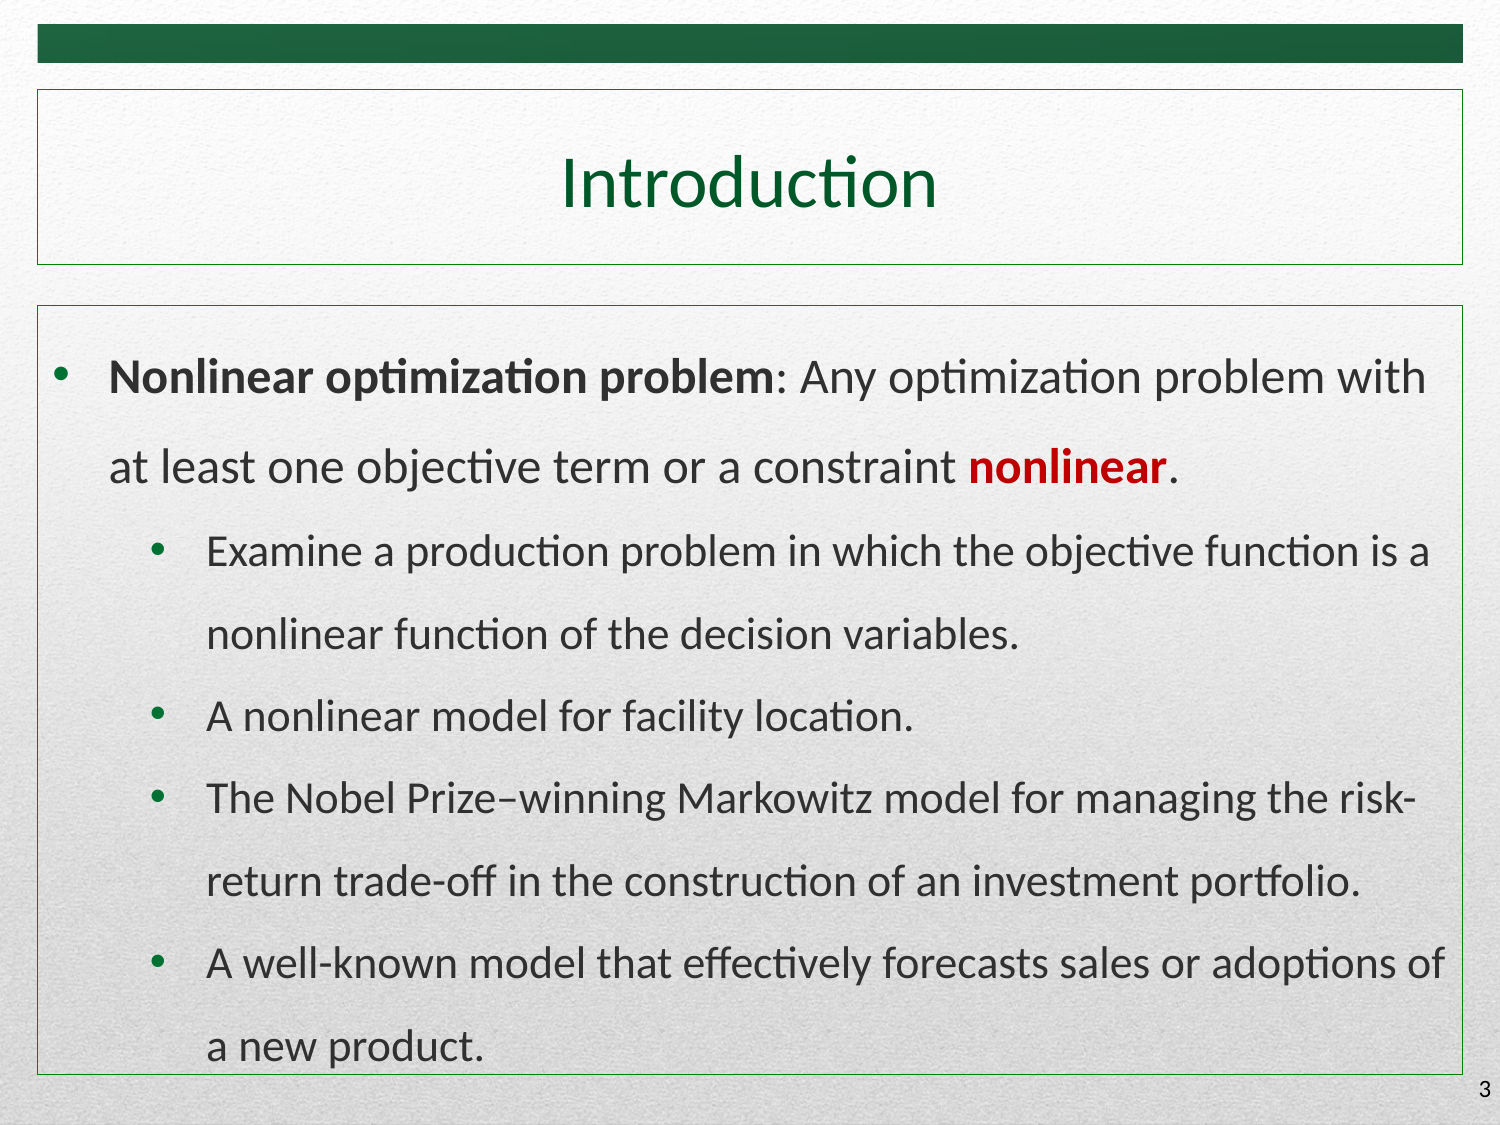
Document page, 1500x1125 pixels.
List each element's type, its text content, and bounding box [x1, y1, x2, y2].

slide_number 3 [1381, 1065, 1500, 1125]
title Introduction [37, 89, 1463, 265]
picture [37, 24, 1463, 63]
list Nonlinear optimization problem: Any optimization problem with at least one objective term or a constraint nonlinear. Examine a production problem in which the objective function is a nonlinear function of the decision variables. A nonlinear model for facility location. The Nobel Prize–winning Markowitz model for managing the risk-return trade-off in the construction of an investment portfolio. A well-known model that effectively forecasts sales or adoptions of a new product. [37, 305, 1463, 1075]
